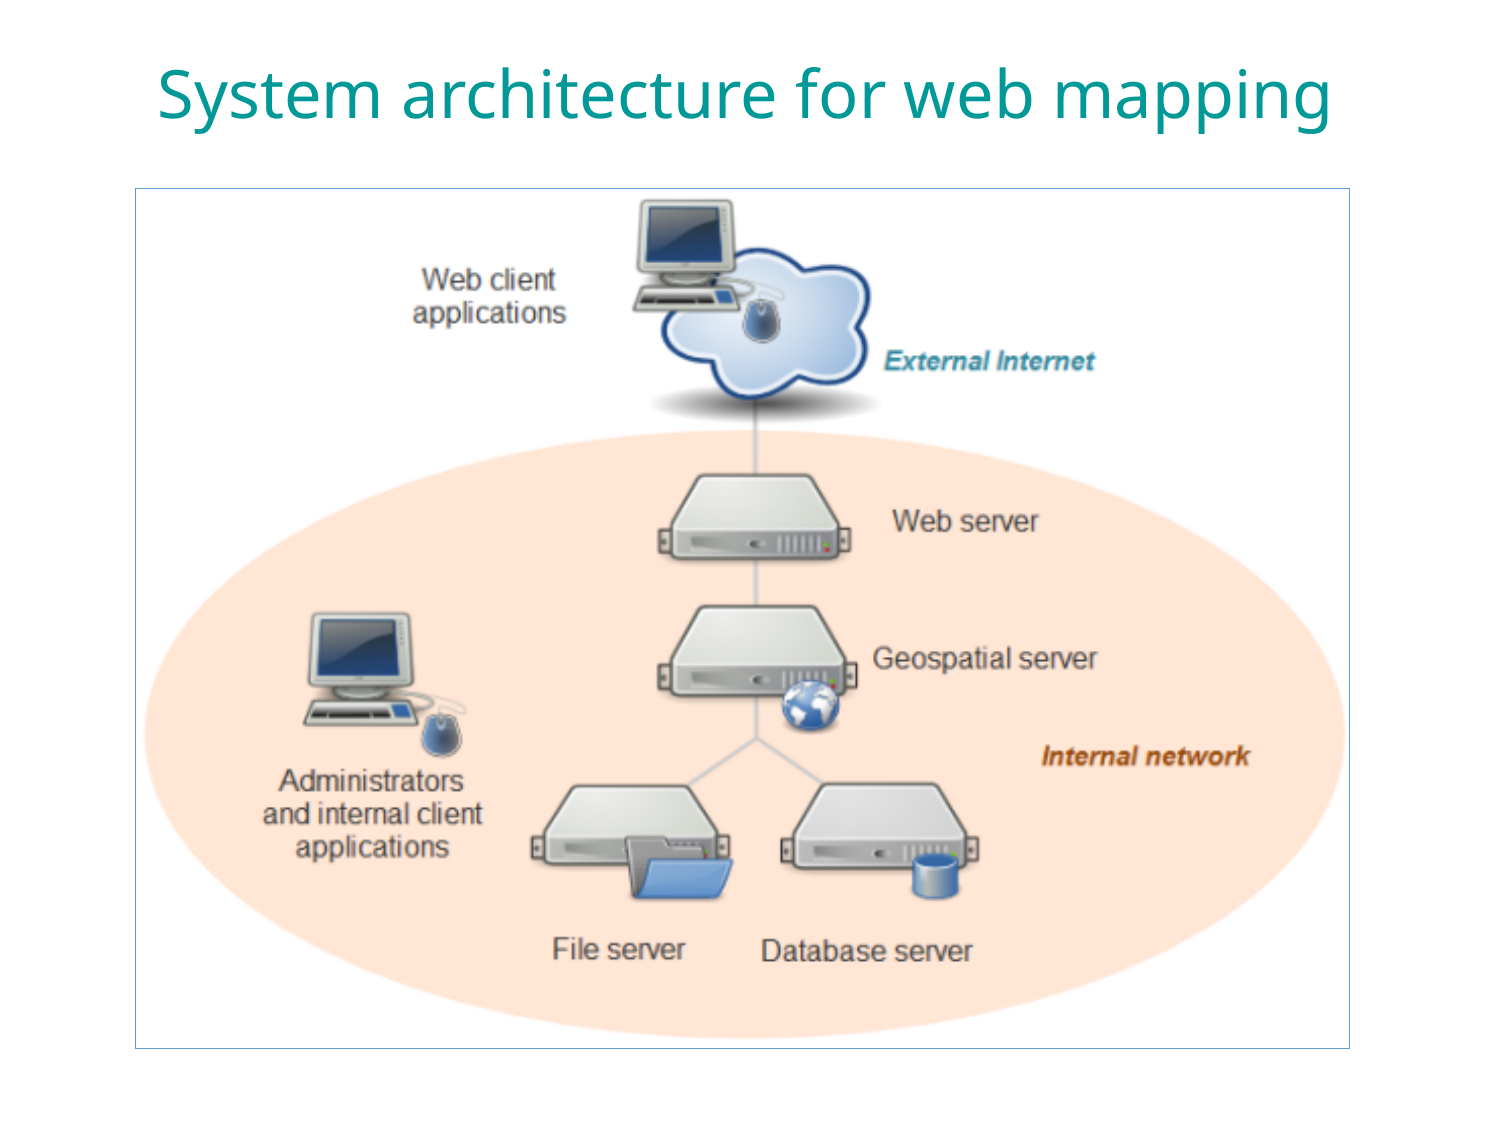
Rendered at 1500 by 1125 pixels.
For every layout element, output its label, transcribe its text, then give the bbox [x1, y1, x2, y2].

text_box System architecture for web mapping [142, 44, 1400, 140]
picture [135, 188, 1350, 1049]
